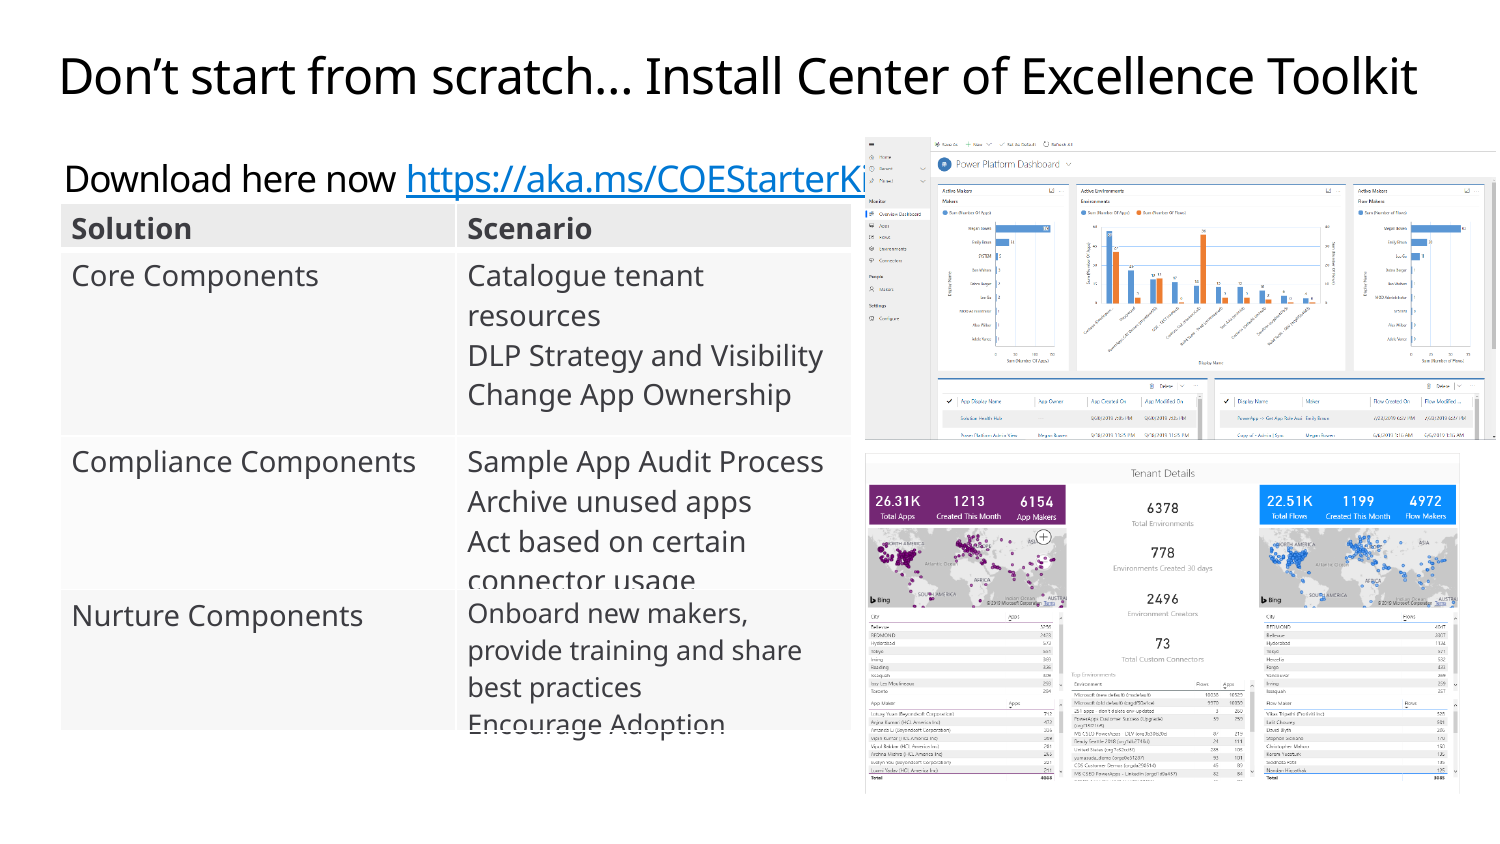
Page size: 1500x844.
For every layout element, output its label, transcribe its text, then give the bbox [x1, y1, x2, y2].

table_cell Onboard new makers, provide training and share best practices Encourage Adoption [457, 590, 851, 730]
table_header Solution [61, 204, 455, 247]
list Download here now https://aka.ms/COEStarterKit [63, 140, 864, 375]
table_cell Nurture Components [61, 590, 455, 730]
picture [864, 136, 1497, 440]
title Don’t start from scratch… Install Center of Excellence Toolkit [58, 36, 1450, 87]
table_header Scenario [457, 204, 851, 247]
table_cell Core Components [61, 253, 455, 435]
table_cell Compliance Components [61, 437, 455, 589]
table_cell Catalogue tenant resources DLP Strategy and Visibility Change App Ownership [457, 253, 851, 435]
table_cell Sample App Audit Process Archive unused apps Act based on certain connector usage [457, 437, 851, 589]
picture [864, 453, 1460, 794]
